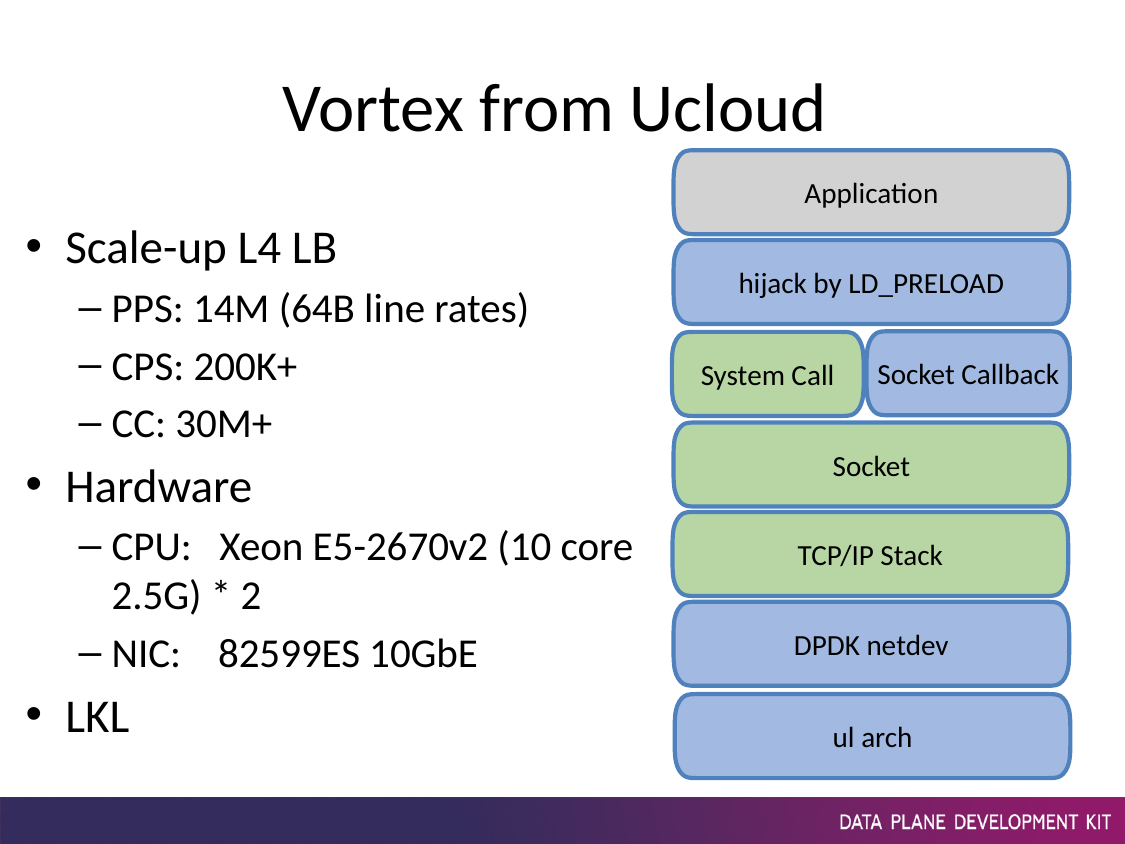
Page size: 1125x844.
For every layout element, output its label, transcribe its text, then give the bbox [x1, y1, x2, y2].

text_box DPDK netdev [673, 601, 1070, 686]
title Vortex from Ucloud [56, 33, 1069, 175]
text_box Socket [673, 422, 1070, 507]
text_box Socket Callback [866, 331, 1070, 416]
text_box ul arch [674, 694, 1071, 779]
text_box TCP/IP Stack [672, 511, 1069, 596]
text_box System Call [671, 331, 864, 416]
picture [0, 0, 1125, 844]
list Scale-up L4 LB PPS: 14M (64B line rates) CPS: 200K+ CC: 30M+ Hardware CPU: Xeon E5-2670v2 (10 core 2.5G) * 2 NIC: 82599ES 10GbE LKL [10, 209, 675, 754]
text_box hijack by LD_PRELOAD [673, 239, 1070, 324]
text_box Application [673, 150, 1070, 235]
